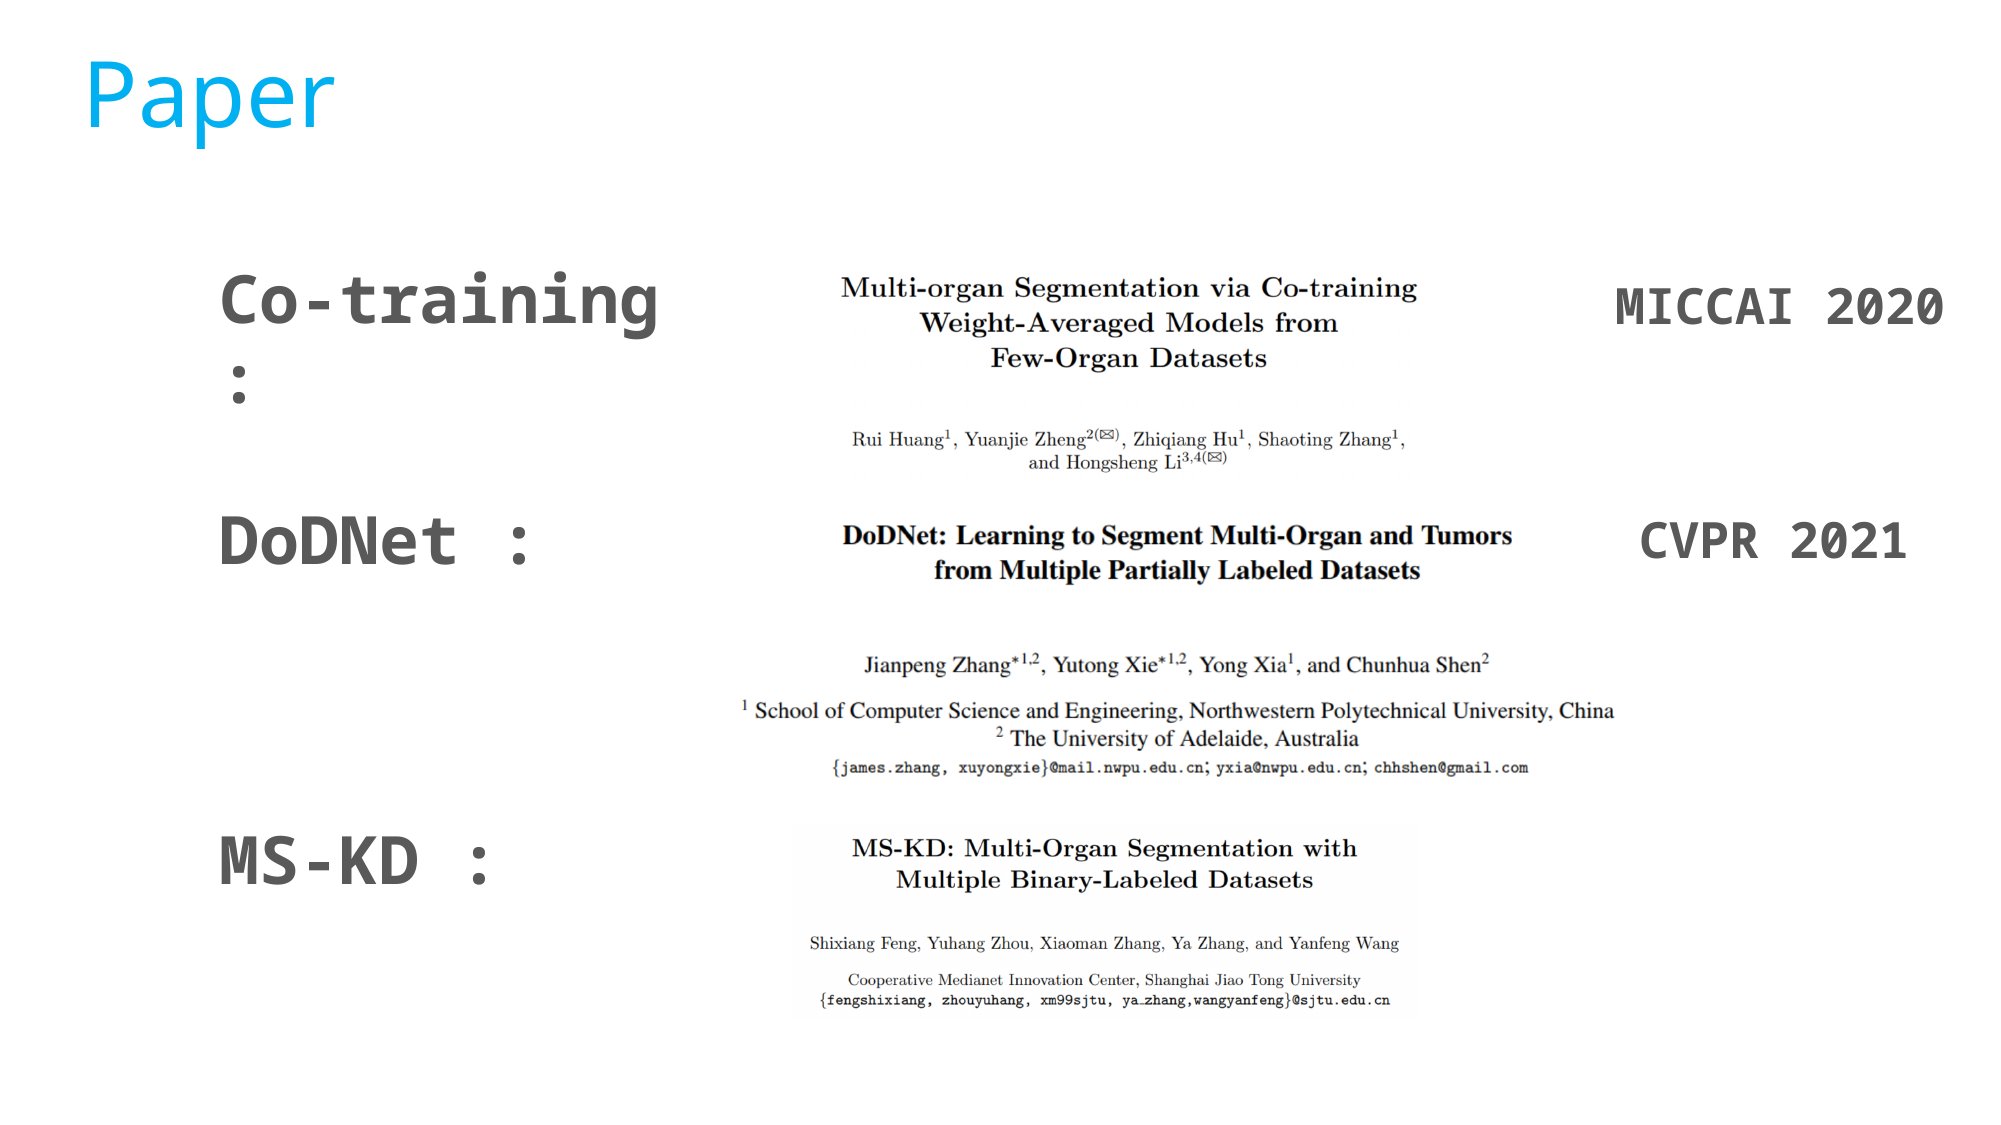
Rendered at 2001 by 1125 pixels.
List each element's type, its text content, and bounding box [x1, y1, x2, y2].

title Paper [67, 27, 568, 169]
text_box CVPR 2021 [1663, 500, 1954, 576]
text_box MS-KD : [204, 810, 683, 905]
text_box MICCAI 2020 [1600, 266, 1960, 342]
picture [717, 266, 1663, 797]
text_box Co-training : [204, 249, 683, 425]
picture [790, 822, 1418, 1020]
text_box DoDNet : [204, 490, 683, 586]
